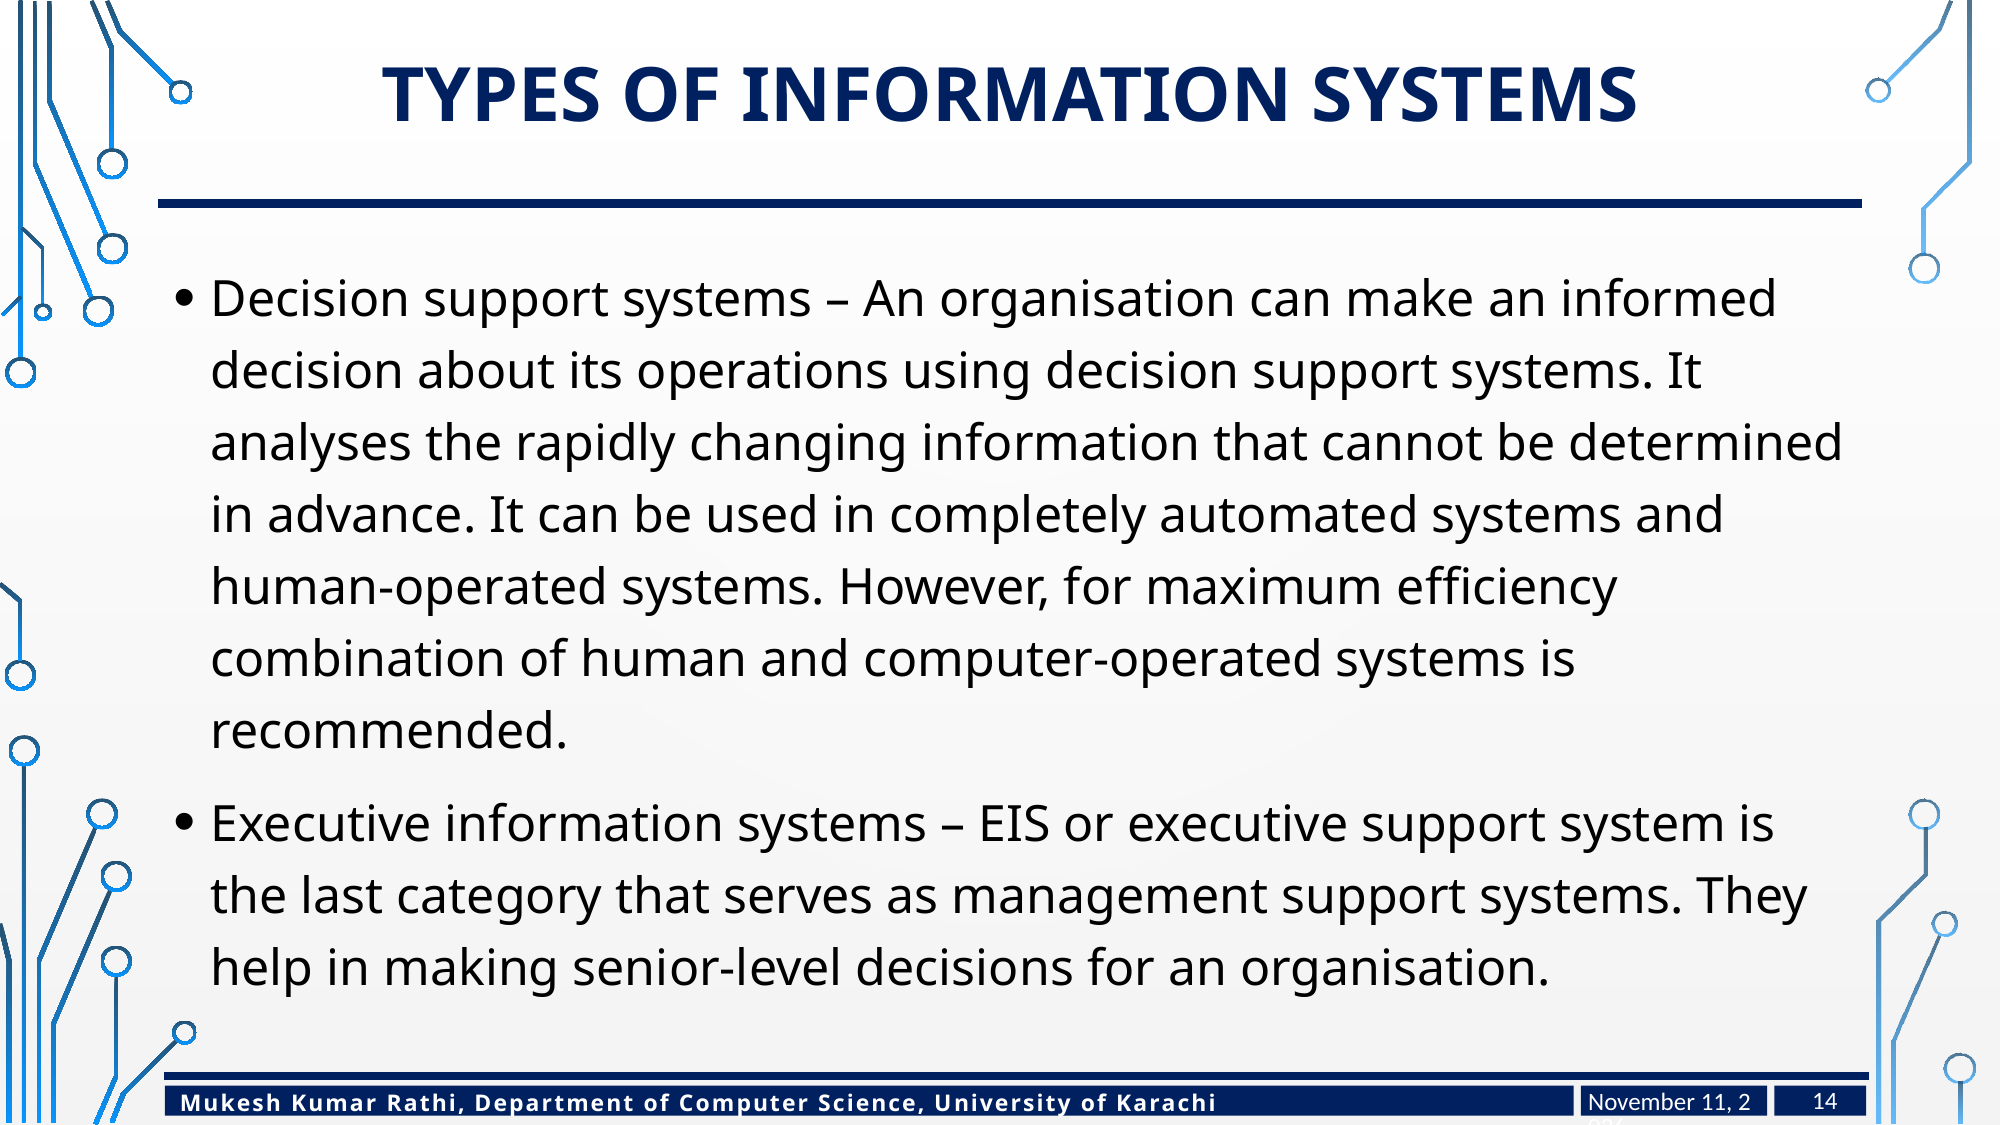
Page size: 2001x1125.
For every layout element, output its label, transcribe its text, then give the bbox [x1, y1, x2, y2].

list Decision support systems – An organisation can make an informed decision about its operations using decision support systems. It analyses the rapidly changing information that cannot be determined in advance. It can be used in completely automated systems and human-operated systems. However, for maximum efficiency combination of human and computer-operated systems is recommended. Executive information systems – EIS or executive support system is the last category that serves as management support systems. They help in making senior-level decisions for an organisation. [158, 246, 1863, 1058]
slide_number 14 [1778, 1083, 1871, 1115]
title Types of information systems [158, 11, 1863, 184]
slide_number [1588, 1080, 1756, 1121]
